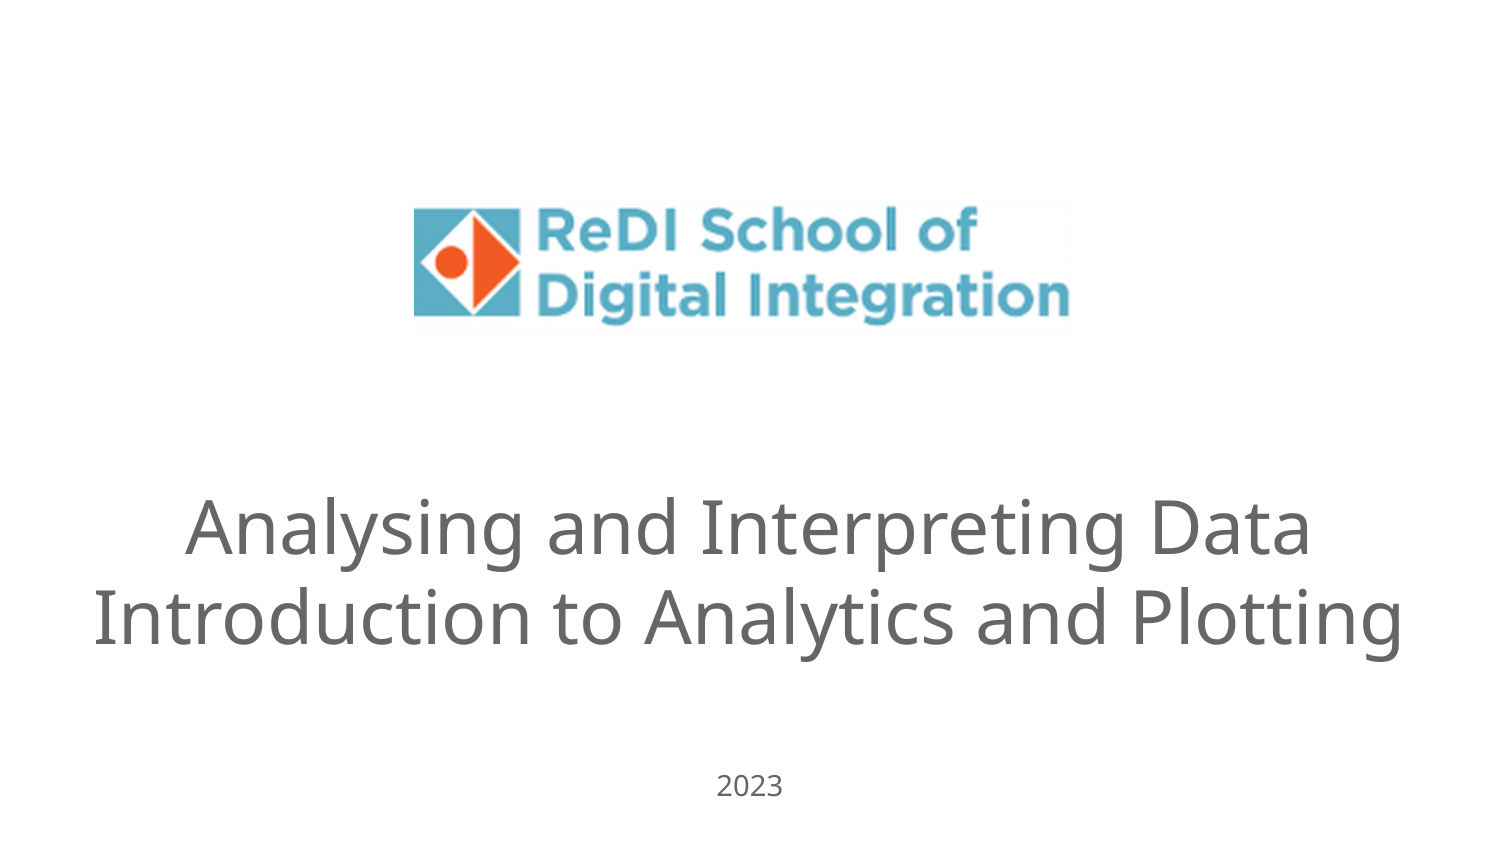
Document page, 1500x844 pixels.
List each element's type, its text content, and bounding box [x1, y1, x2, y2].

picture [414, 200, 1071, 335]
subtitle 2023 [51, 752, 1449, 844]
title Analysing and Interpreting Data Introduction to Analytics and Plotting [51, 272, 1449, 675]
